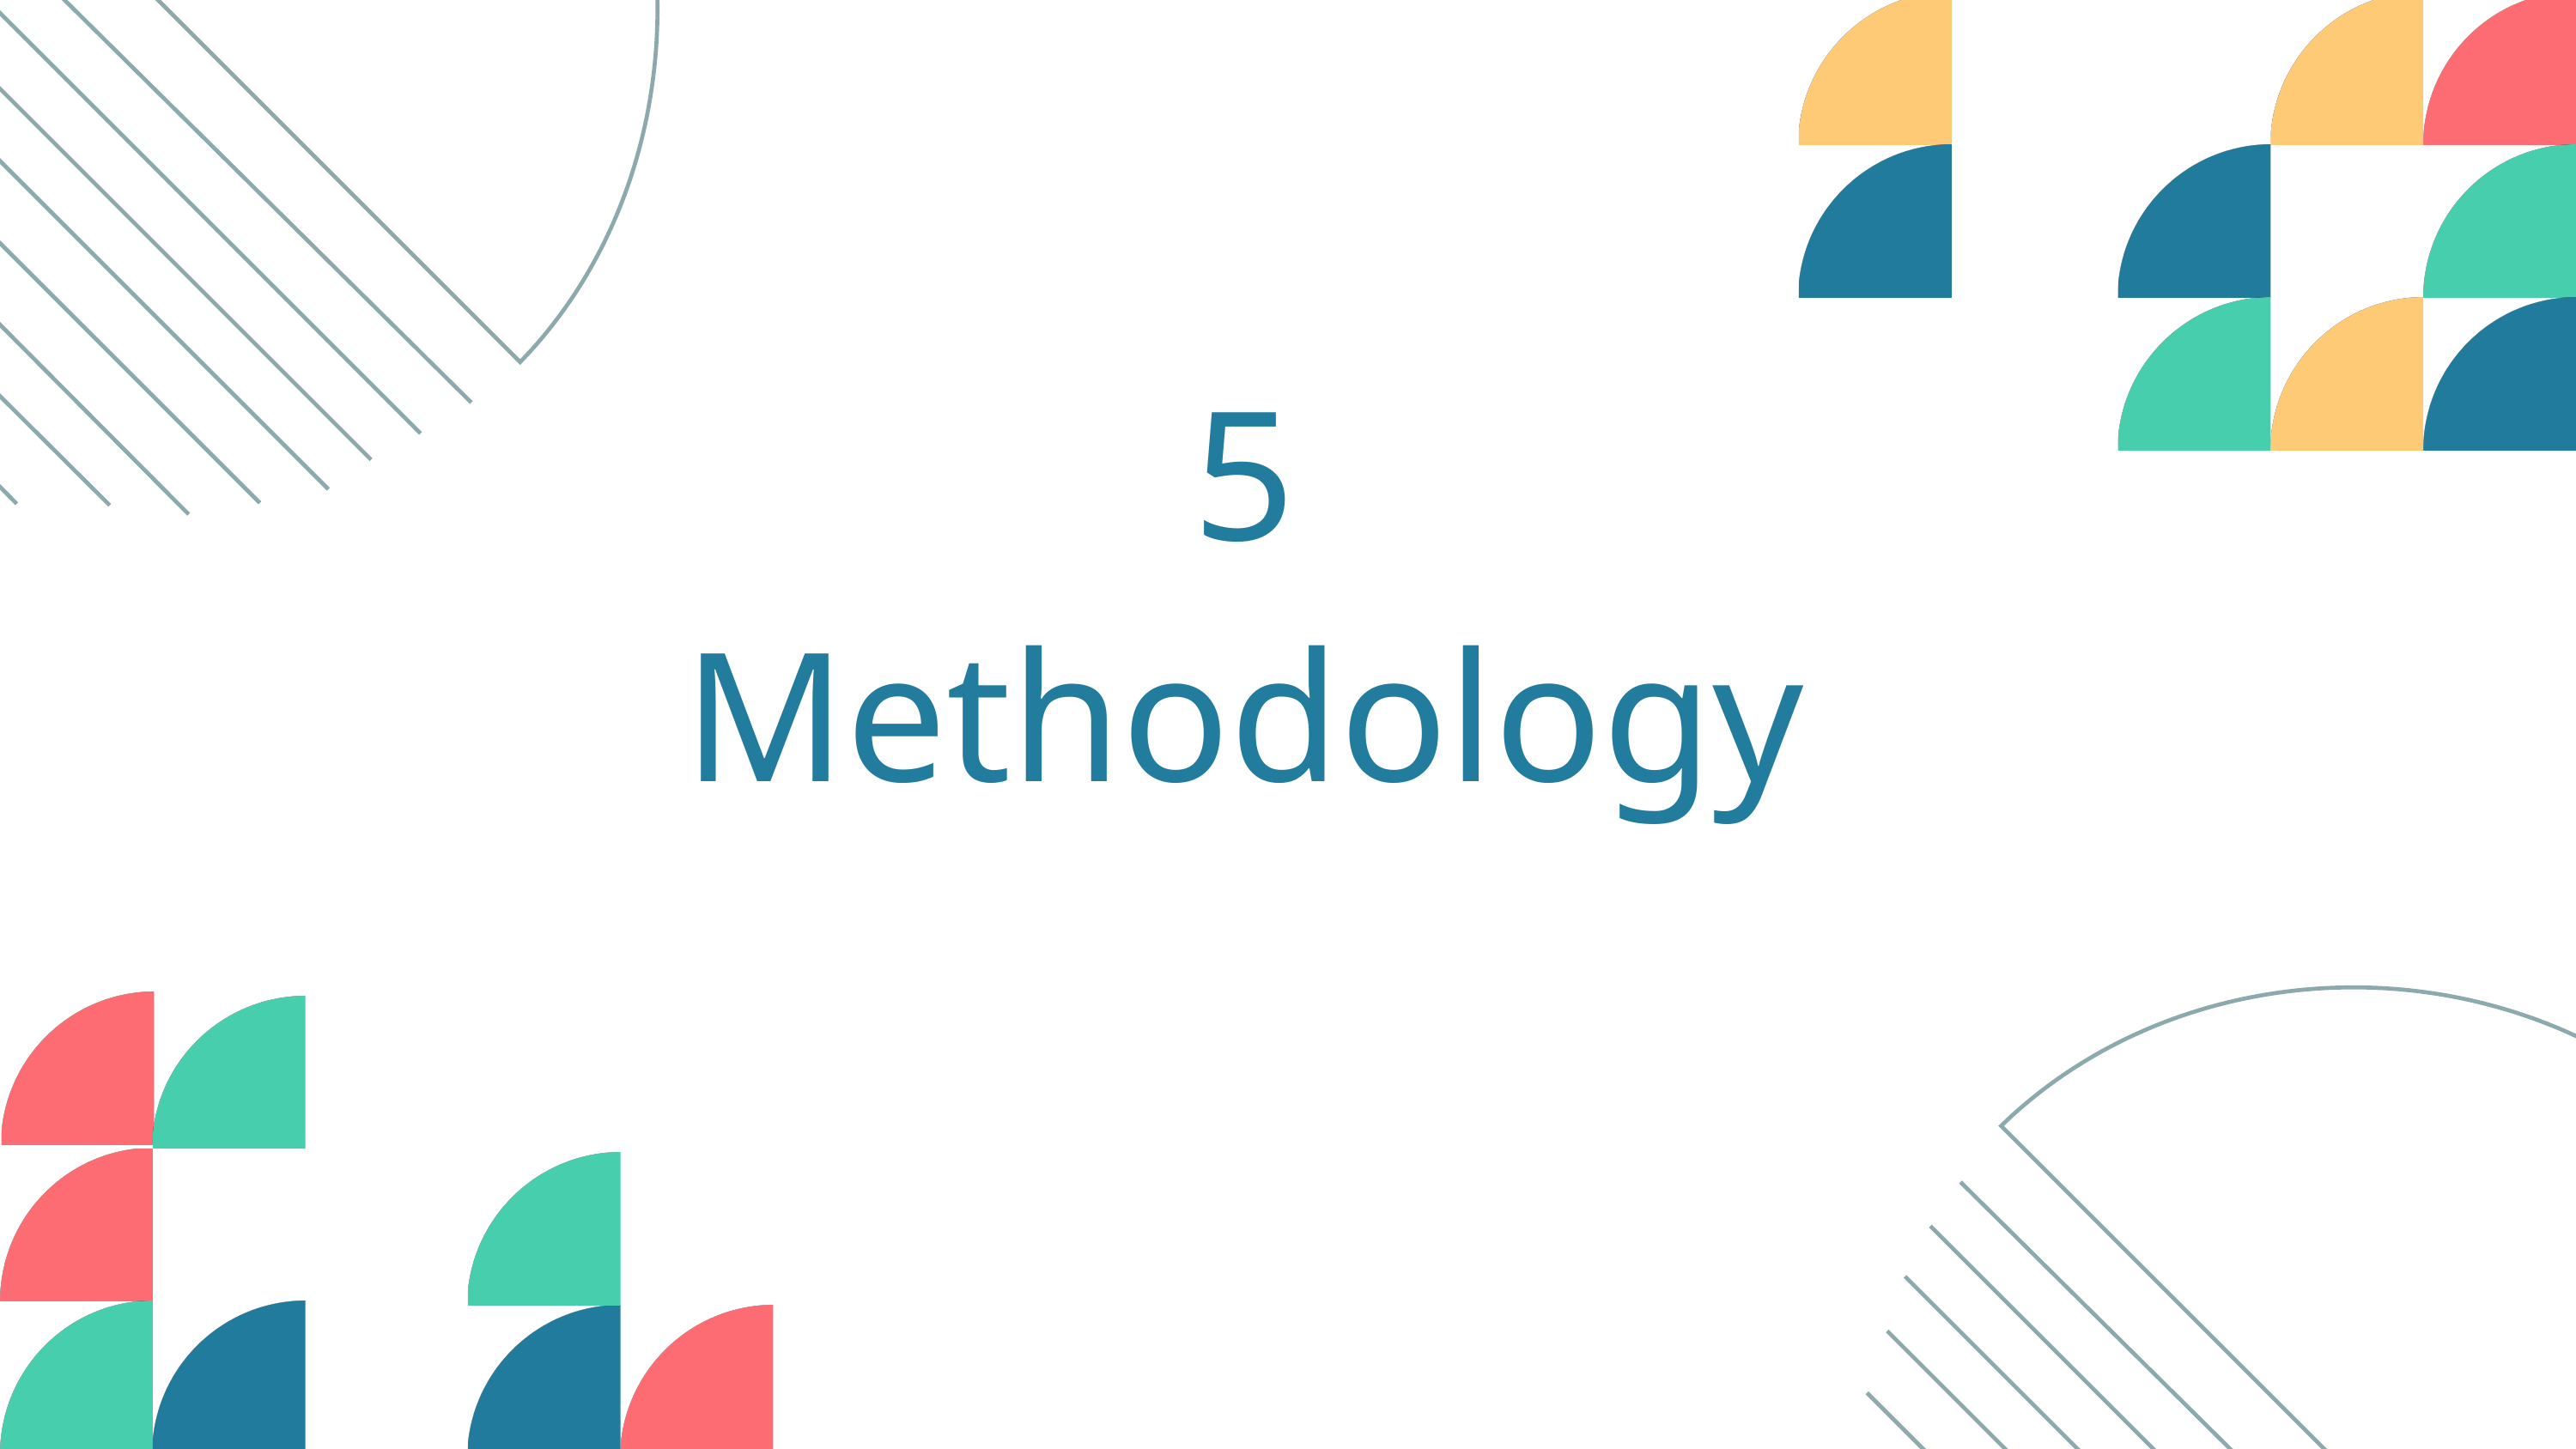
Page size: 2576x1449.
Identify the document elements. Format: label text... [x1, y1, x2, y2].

text_box [467, 1152, 621, 1306]
text_box [152, 1300, 306, 1449]
text_box [620, 1305, 774, 1449]
text_box [467, 1306, 620, 1449]
text_box [2270, 0, 2424, 145]
text_box Methodology [337, 638, 2150, 818]
text_box [1798, 0, 1952, 144]
text_box 5 [337, 397, 2150, 577]
text_box [2424, 0, 2576, 144]
text_box [1, 991, 155, 1145]
text_box [1798, 144, 1952, 298]
text_box [0, 1149, 153, 1300]
text_box [2117, 297, 2271, 451]
text_box [0, 1300, 152, 1449]
text_box [2117, 144, 2271, 297]
text_box [152, 996, 306, 1149]
text_box [2271, 297, 2424, 451]
text_box [2423, 144, 2576, 297]
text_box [0, 0, 851, 67]
text_box [2424, 297, 2576, 451]
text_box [2025, 1066, 2576, 1449]
